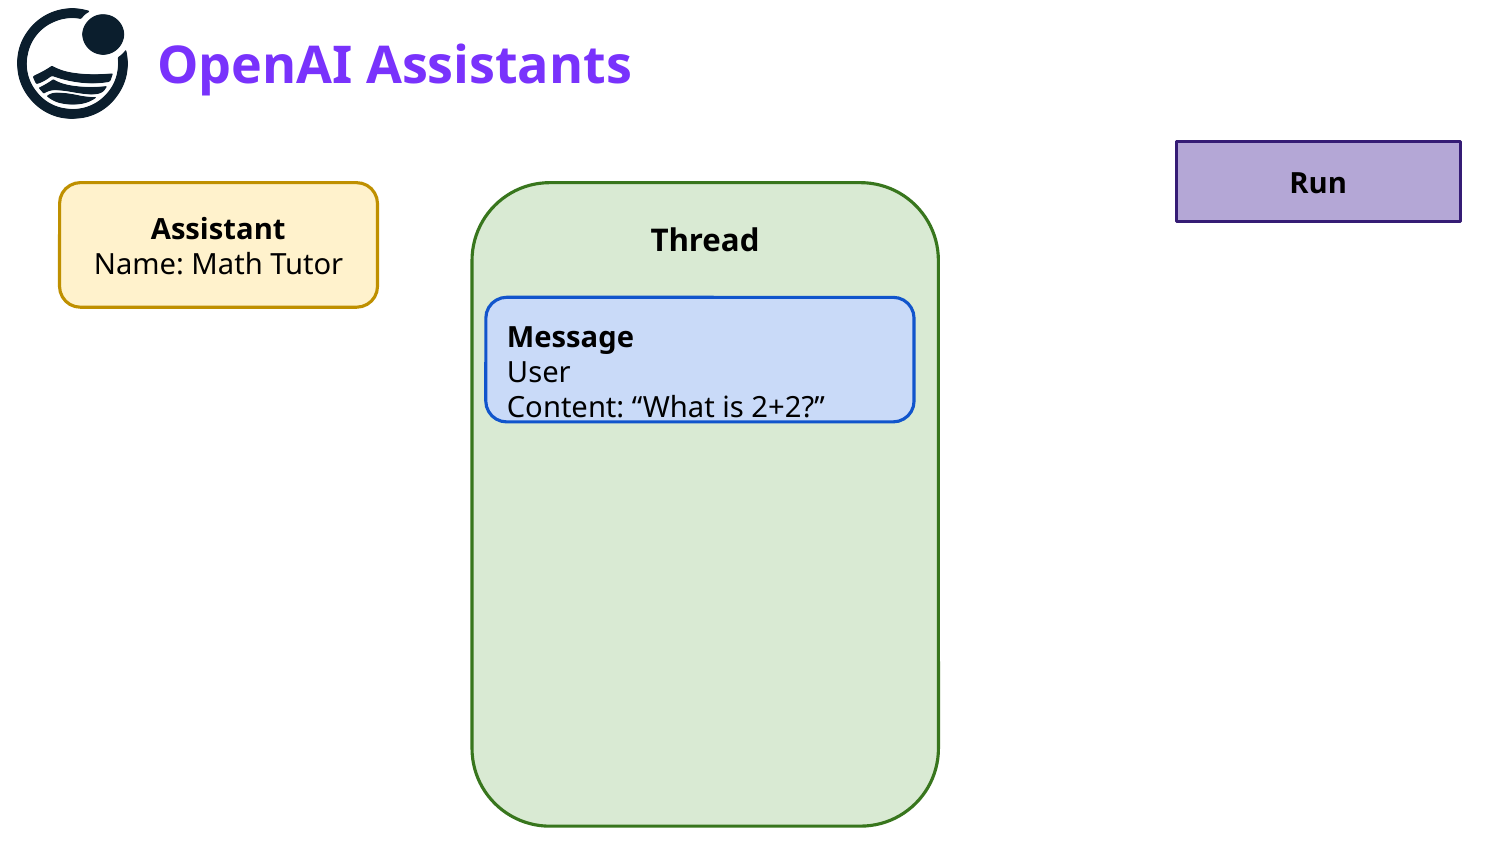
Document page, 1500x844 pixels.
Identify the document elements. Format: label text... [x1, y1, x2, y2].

text_box Run [1176, 141, 1461, 222]
text_box Message User Content: “What is 2+2?” [485, 297, 915, 422]
text_box OpenAI Assistants [142, 16, 1239, 110]
picture [16, 8, 128, 120]
text_box Thread [472, 182, 939, 827]
text_box Assistant Name: Math Tutor [59, 182, 378, 308]
